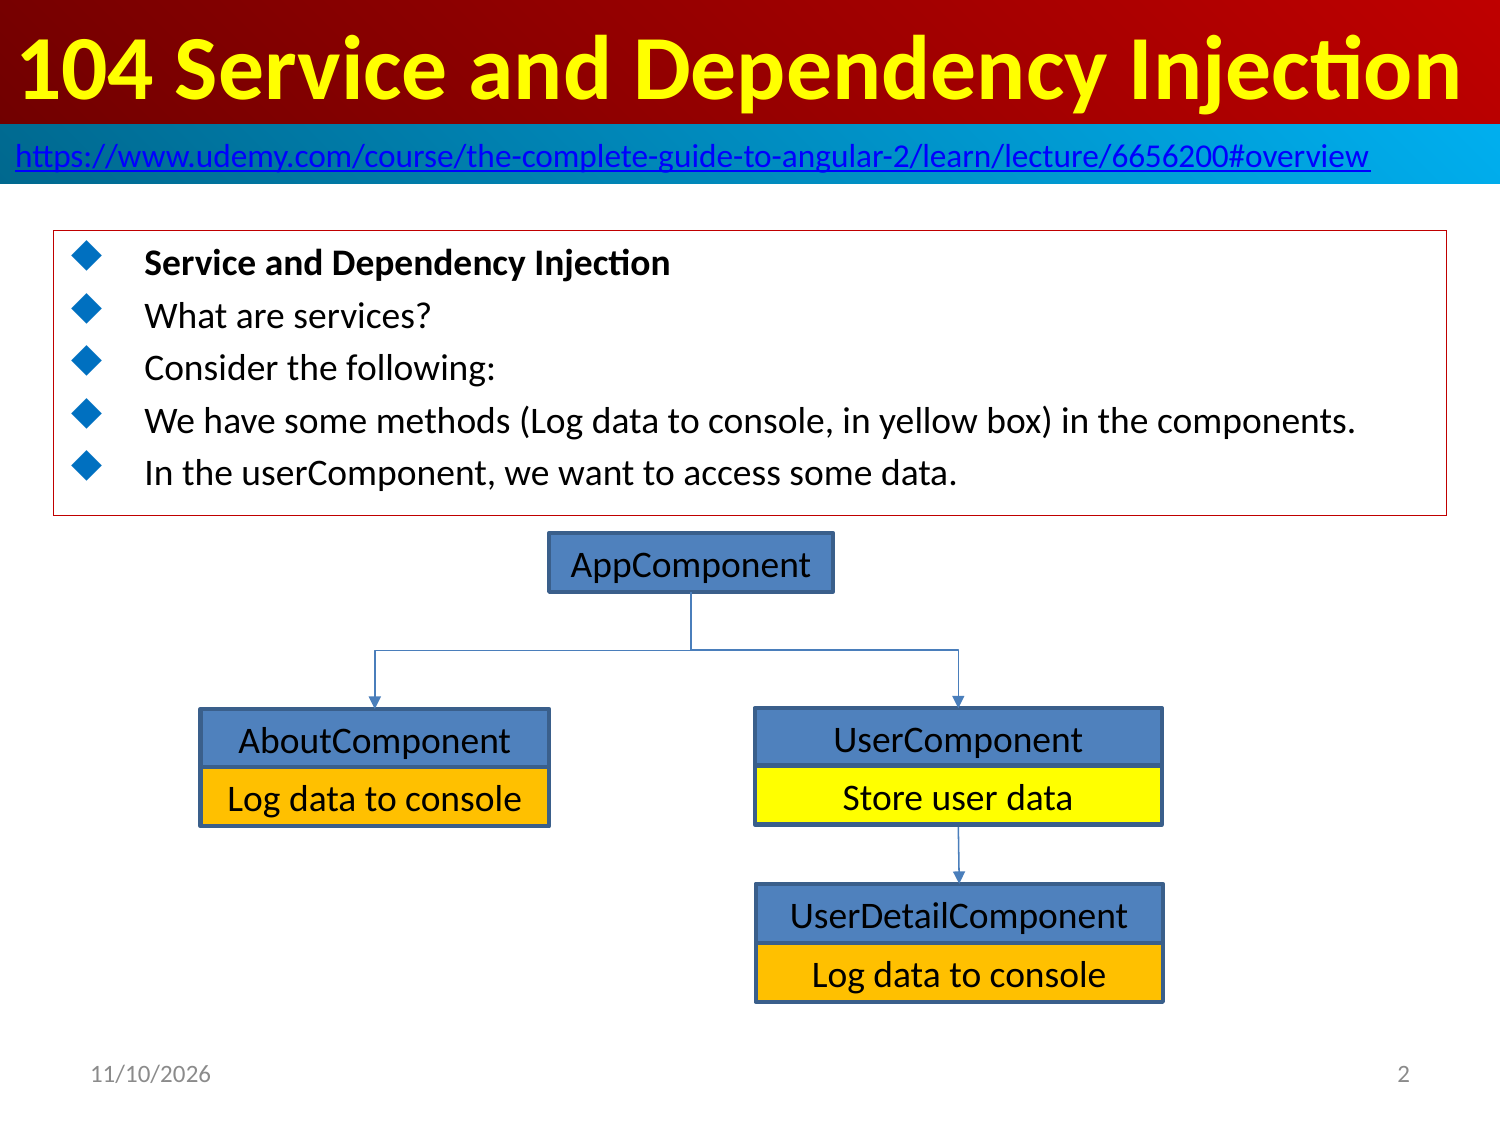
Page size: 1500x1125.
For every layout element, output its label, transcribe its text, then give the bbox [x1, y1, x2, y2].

subtitle Service and Dependency Injection What are services? Consider the following: We have some methods (Log data to console, in yellow box) in the components. In the userComponent, we want to access some data. [53, 230, 1447, 516]
text_box UserComponent [888, 706, 1164, 763]
text_box UserComponent [753, 706, 761, 763]
title 104 Service and Dependency Injection [0, 0, 1500, 124]
text_box AppComponent [596, 531, 761, 594]
text_box Log data to console [754, 941, 1165, 1004]
text_box Log data to console [198, 765, 551, 828]
text_box UserDetailComponent [754, 882, 1165, 941]
slide_number 2 [1074, 1042, 1425, 1103]
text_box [474, 492, 592, 809]
text_box Store user data [753, 763, 1164, 827]
text_box AboutComponent [198, 707, 469, 765]
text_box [766, 516, 883, 784]
text_box https://www.udemy.com/course/the-complete-guide-to-angular-2/learn/lecture/6656200#overview [0, 124, 1500, 184]
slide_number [75, 1042, 425, 1103]
